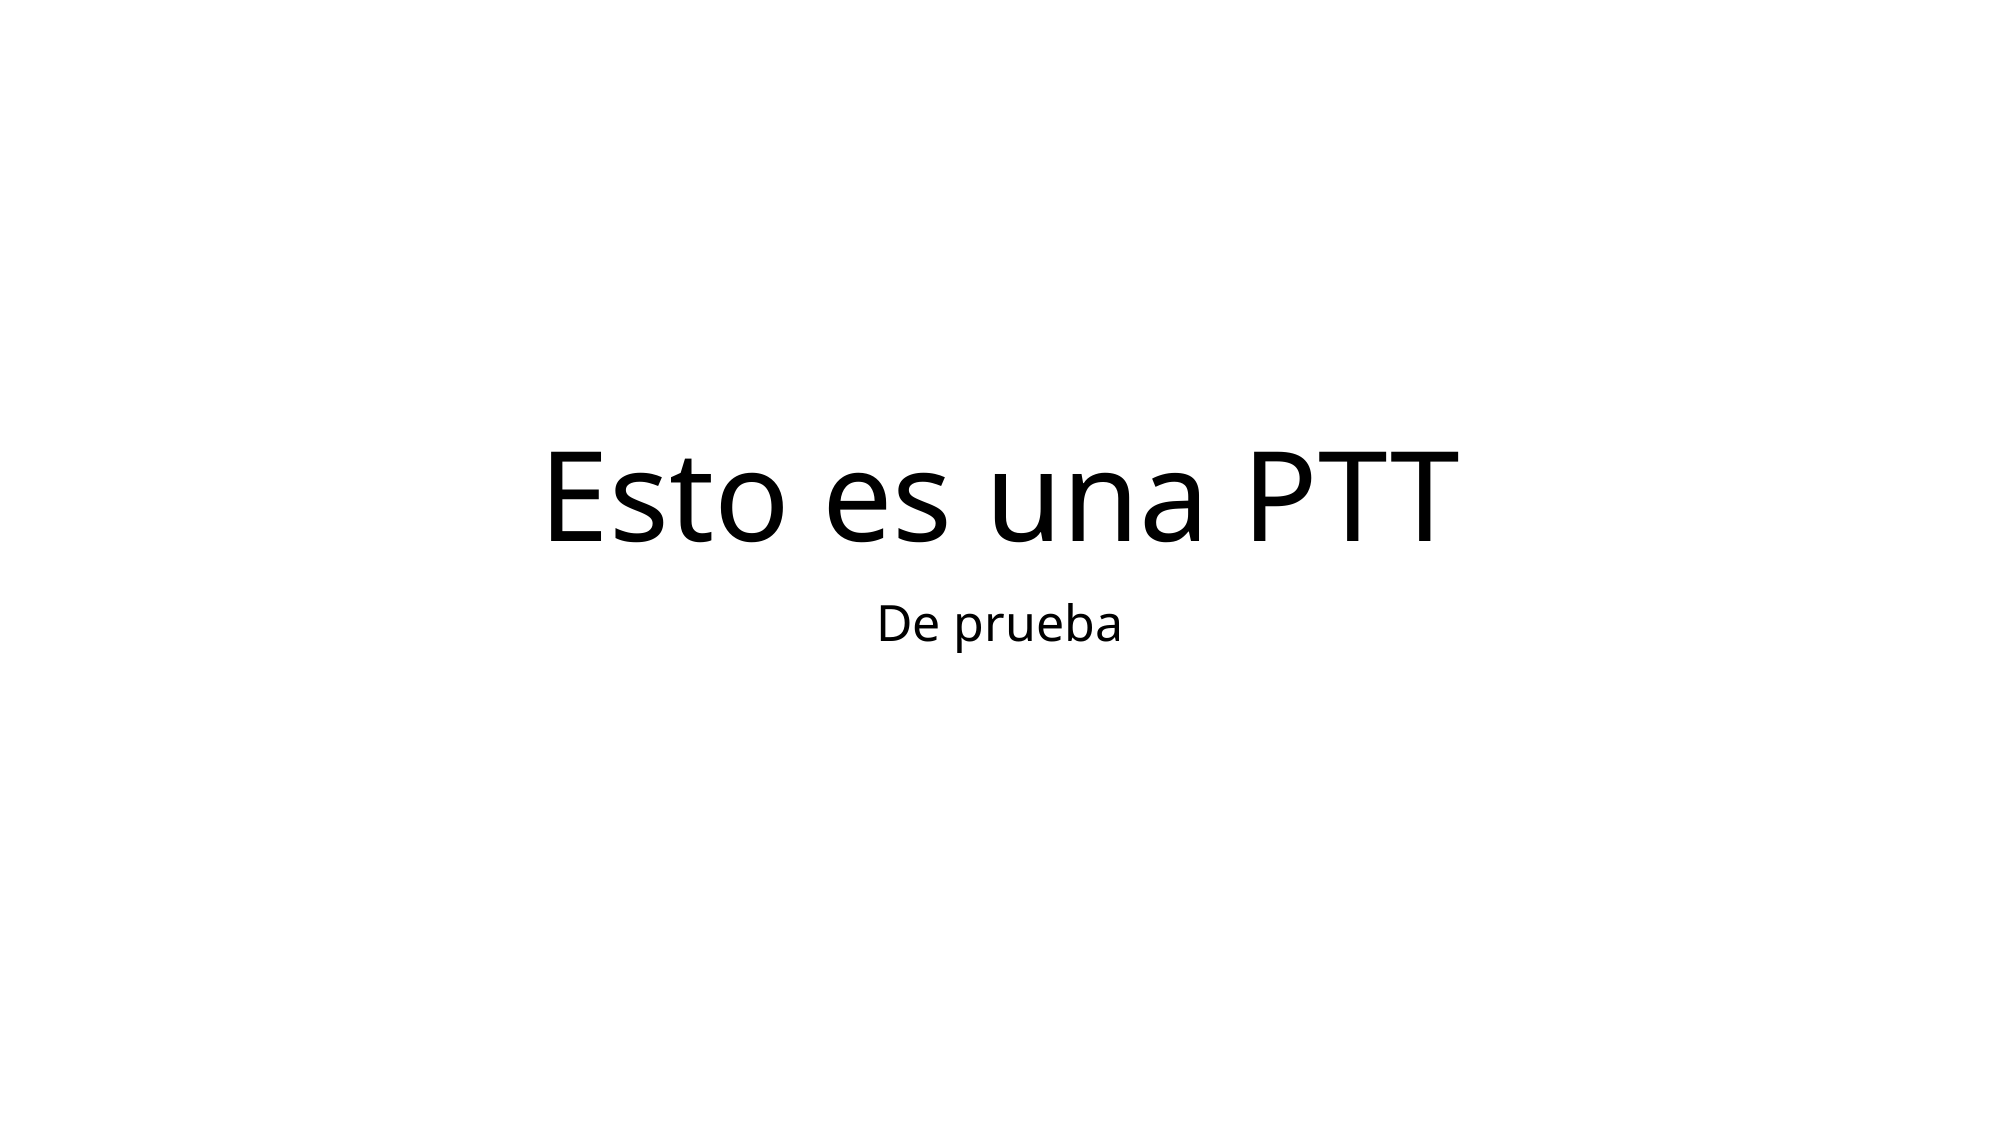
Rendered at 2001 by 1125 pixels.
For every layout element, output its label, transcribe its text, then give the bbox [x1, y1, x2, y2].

subtitle De prueba [249, 590, 1750, 863]
title Esto es una PTT [249, 184, 1750, 576]
